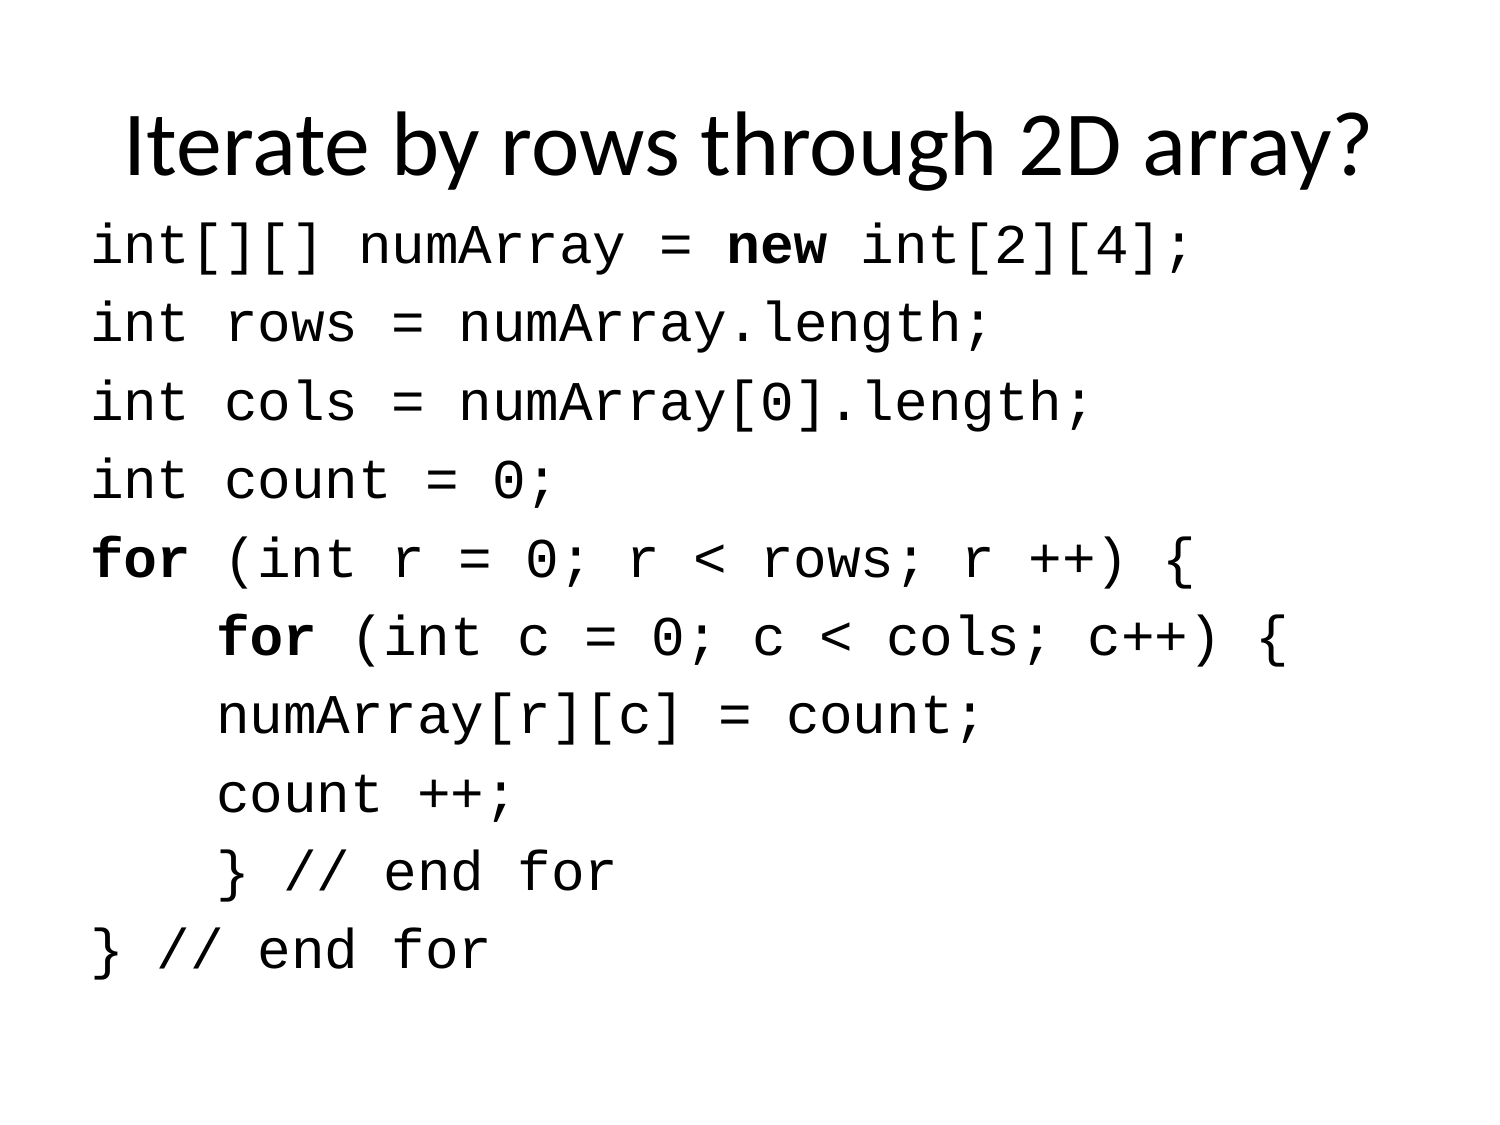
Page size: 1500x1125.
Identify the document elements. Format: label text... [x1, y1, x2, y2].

list int[][] numArray = new int[2][4]; int rows = numArray.length; int cols = numArray[0].length; int count = 0; for (int r = 0; r < rows; r ++) { for (int c = 0; c < cols; c++) { numArray[r][c] = count; count ++; } // end for } // end for [75, 200, 1425, 1005]
title Iterate by rows through 2D array? [75, 45, 1425, 200]
